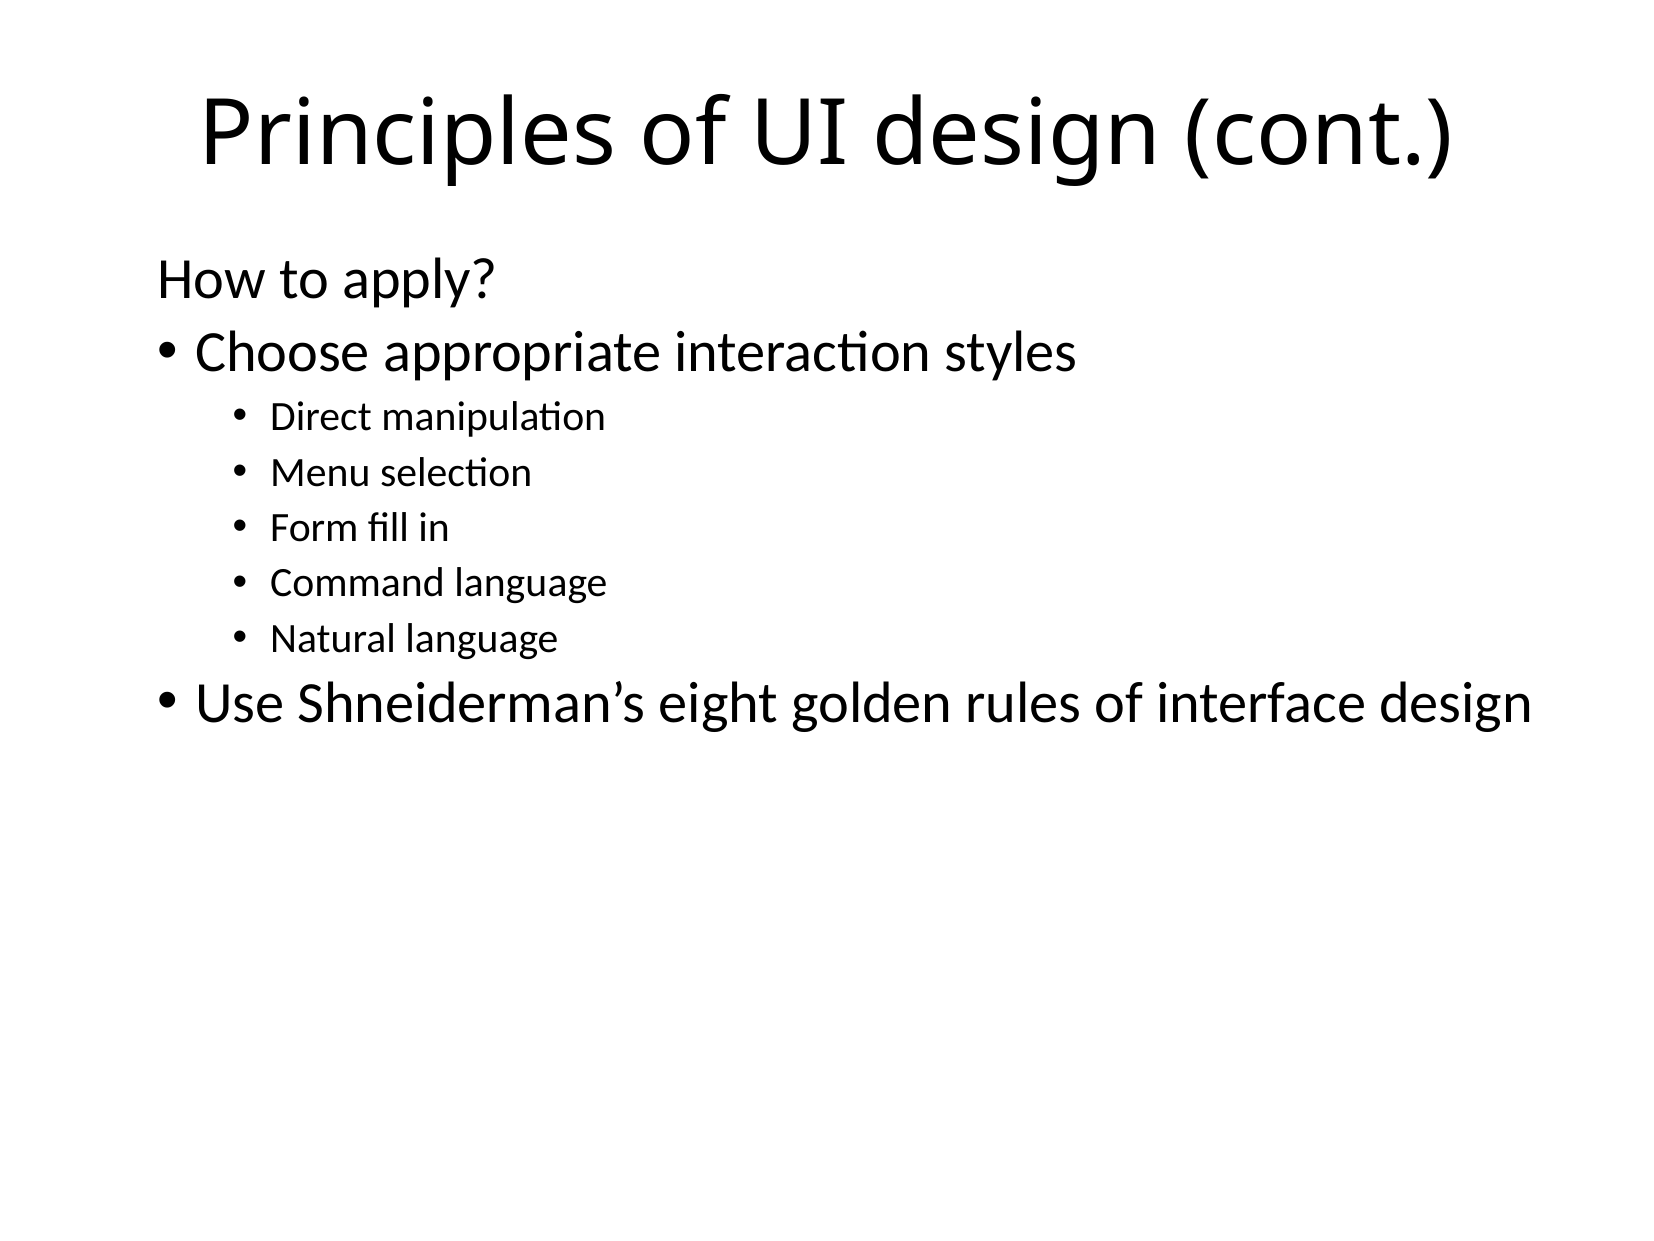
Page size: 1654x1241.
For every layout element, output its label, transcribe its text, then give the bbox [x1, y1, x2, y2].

title Principles of UI design (cont.) [82, 49, 1571, 207]
list How to apply? Choose appropriate interaction styles Direct manipulation Menu selection Form fill in Command language Natural language Use Shneiderman’s eight golden rules of interface design [82, 248, 1571, 1006]
